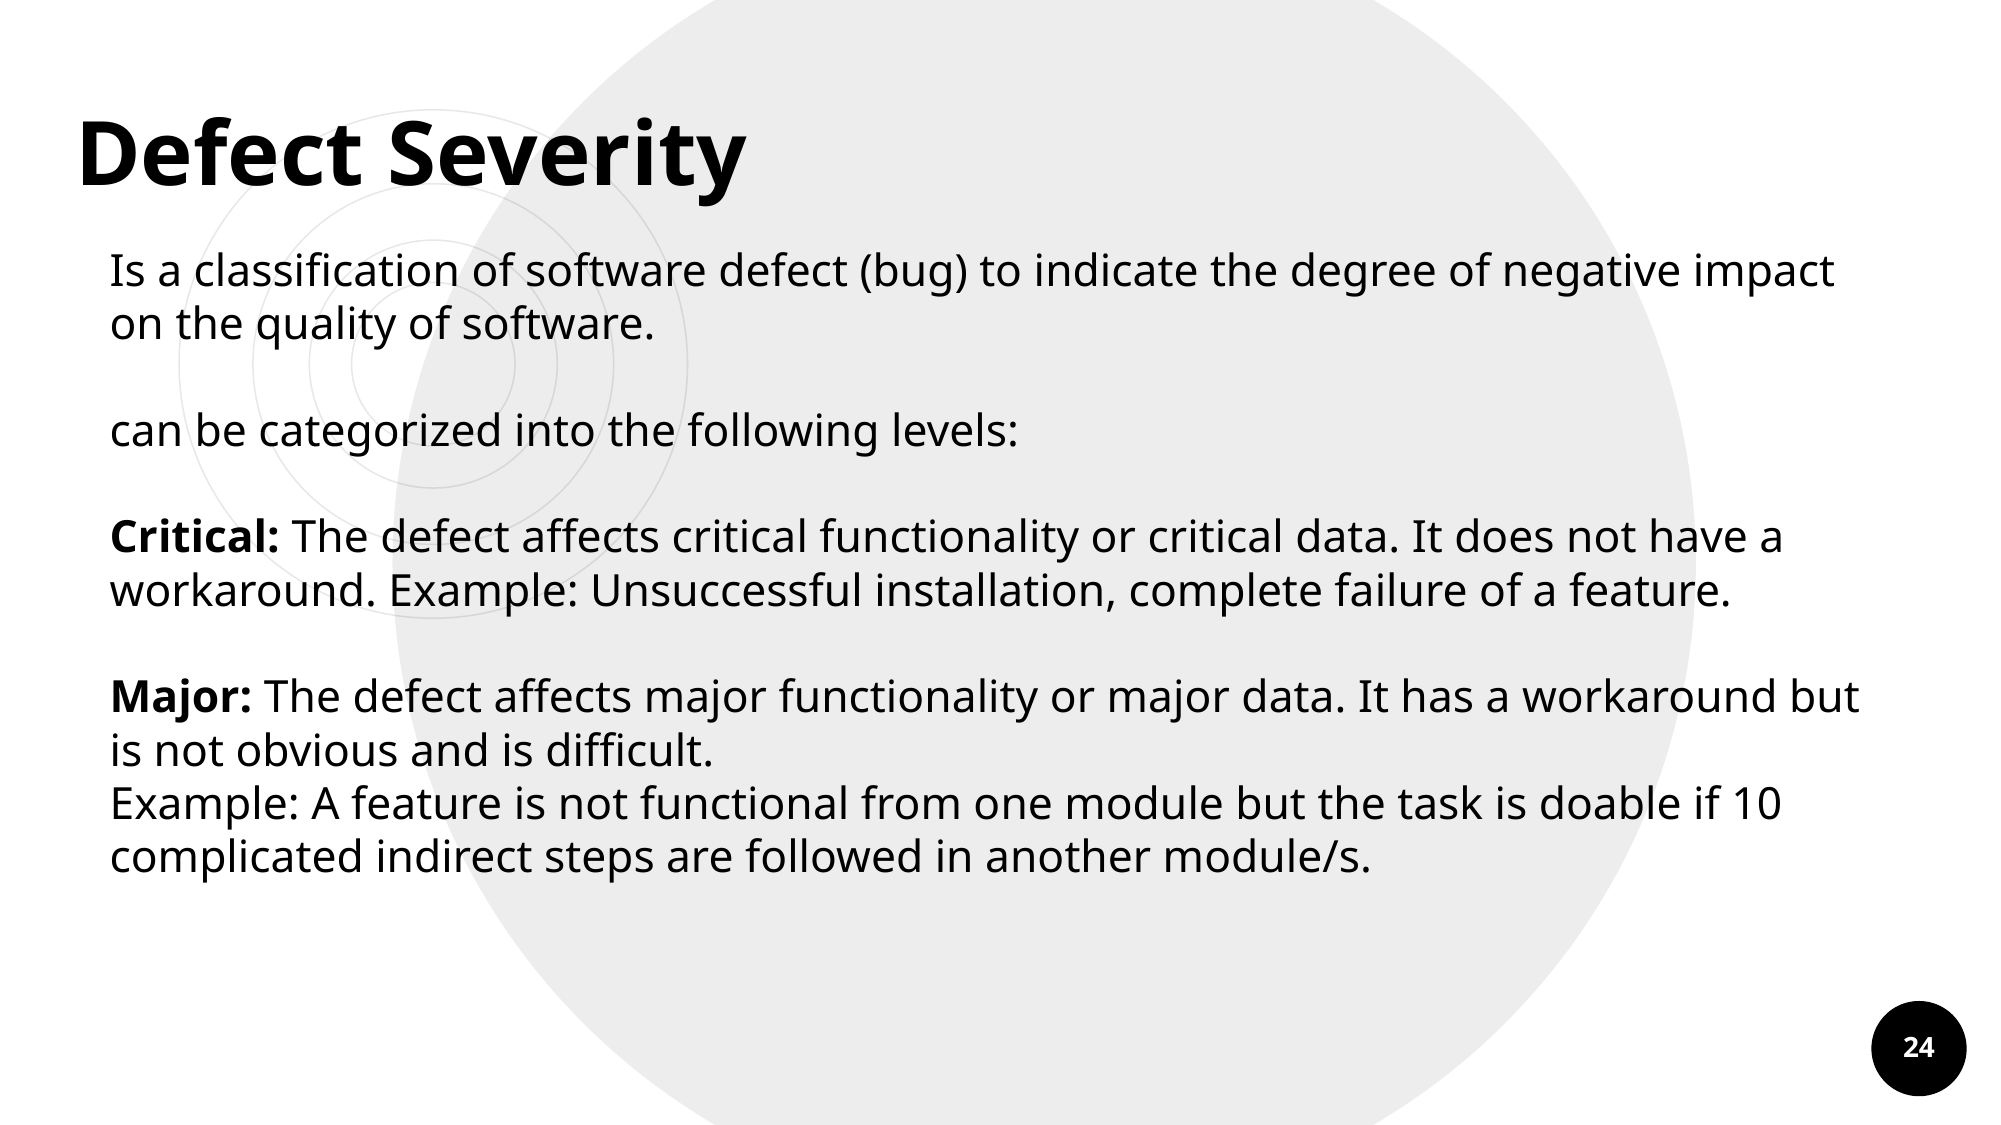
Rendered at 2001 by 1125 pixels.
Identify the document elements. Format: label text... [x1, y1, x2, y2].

text_box Defect Severity [60, 42, 1809, 258]
text_box Is a classification of software defect (bug) to indicate the degree of negative impact on the quality of software. can be categorized into the following levels: Critical: The defect affects critical functionality or critical data. It does not have a workaround. Example: Unsuccessful installation, complete failure of a feature. Major: The defect affects major functionality or major data. It has a workaround but is not obvious and is difficult. Example: A feature is not functional from one module but the task is doable if 10 complicated indirect steps are followed in another module/s. [94, 234, 1886, 1001]
slide_number 24 [1871, 1000, 1967, 1097]
